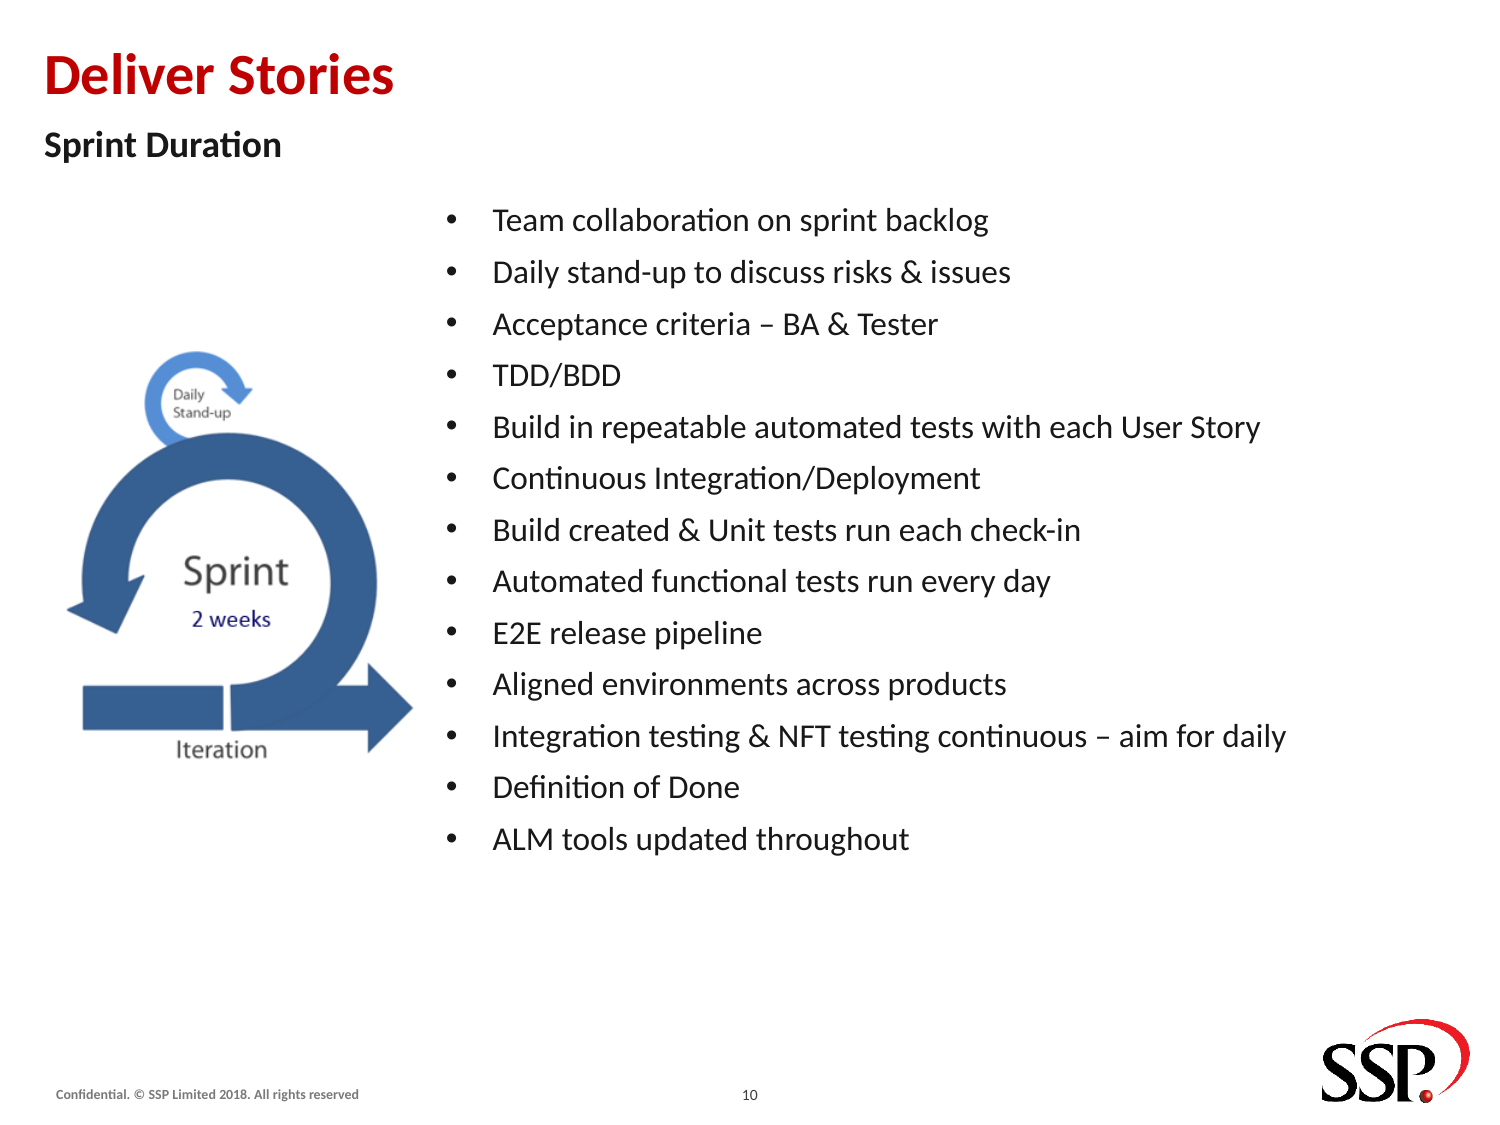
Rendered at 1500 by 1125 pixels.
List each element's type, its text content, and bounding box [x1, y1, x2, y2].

title Deliver Stories [29, 37, 1438, 105]
list Sprint Duration [29, 117, 1438, 196]
slide_number 10 [718, 1082, 781, 1106]
picture [1293, 1019, 1478, 1103]
list Team collaboration on sprint backlog Daily stand-up to discuss risks & issues Acceptance criteria – BA & Tester TDD/BDD Build in repeatable automated tests with each User Story Continuous Integration/Deployment Build created & Unit tests run each check-in Automated functional tests run every day E2E release pipeline Aligned environments across products Integration testing & NFT testing continuous – aim for daily Definition of Done ALM tools updated throughout [431, 195, 1438, 988]
picture [48, 349, 432, 774]
